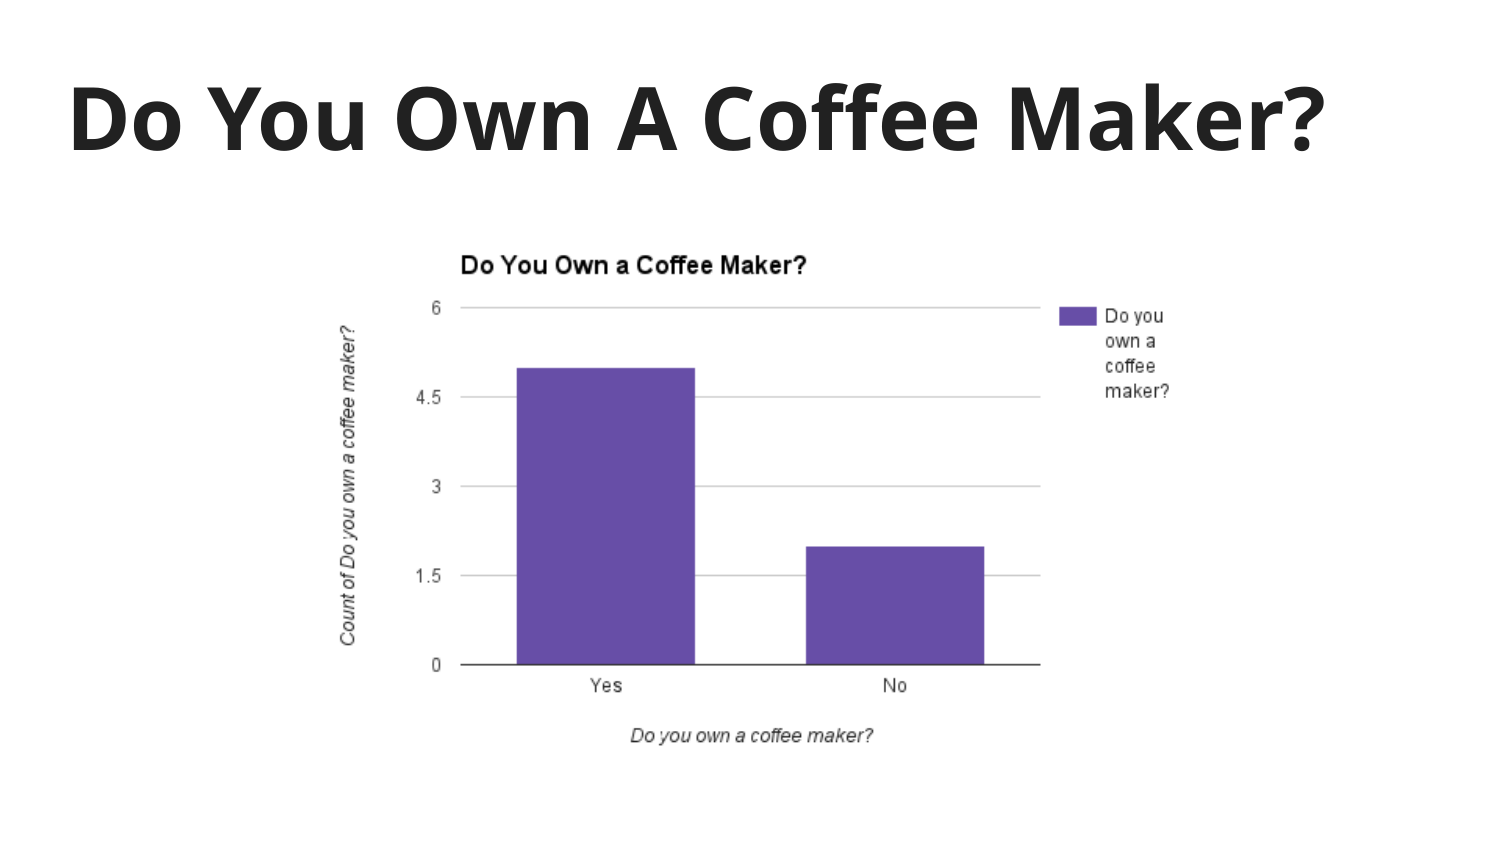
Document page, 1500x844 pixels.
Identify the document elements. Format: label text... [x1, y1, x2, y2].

picture [281, 196, 1219, 777]
title Do You Own A Coffee Maker? [51, 48, 1449, 180]
